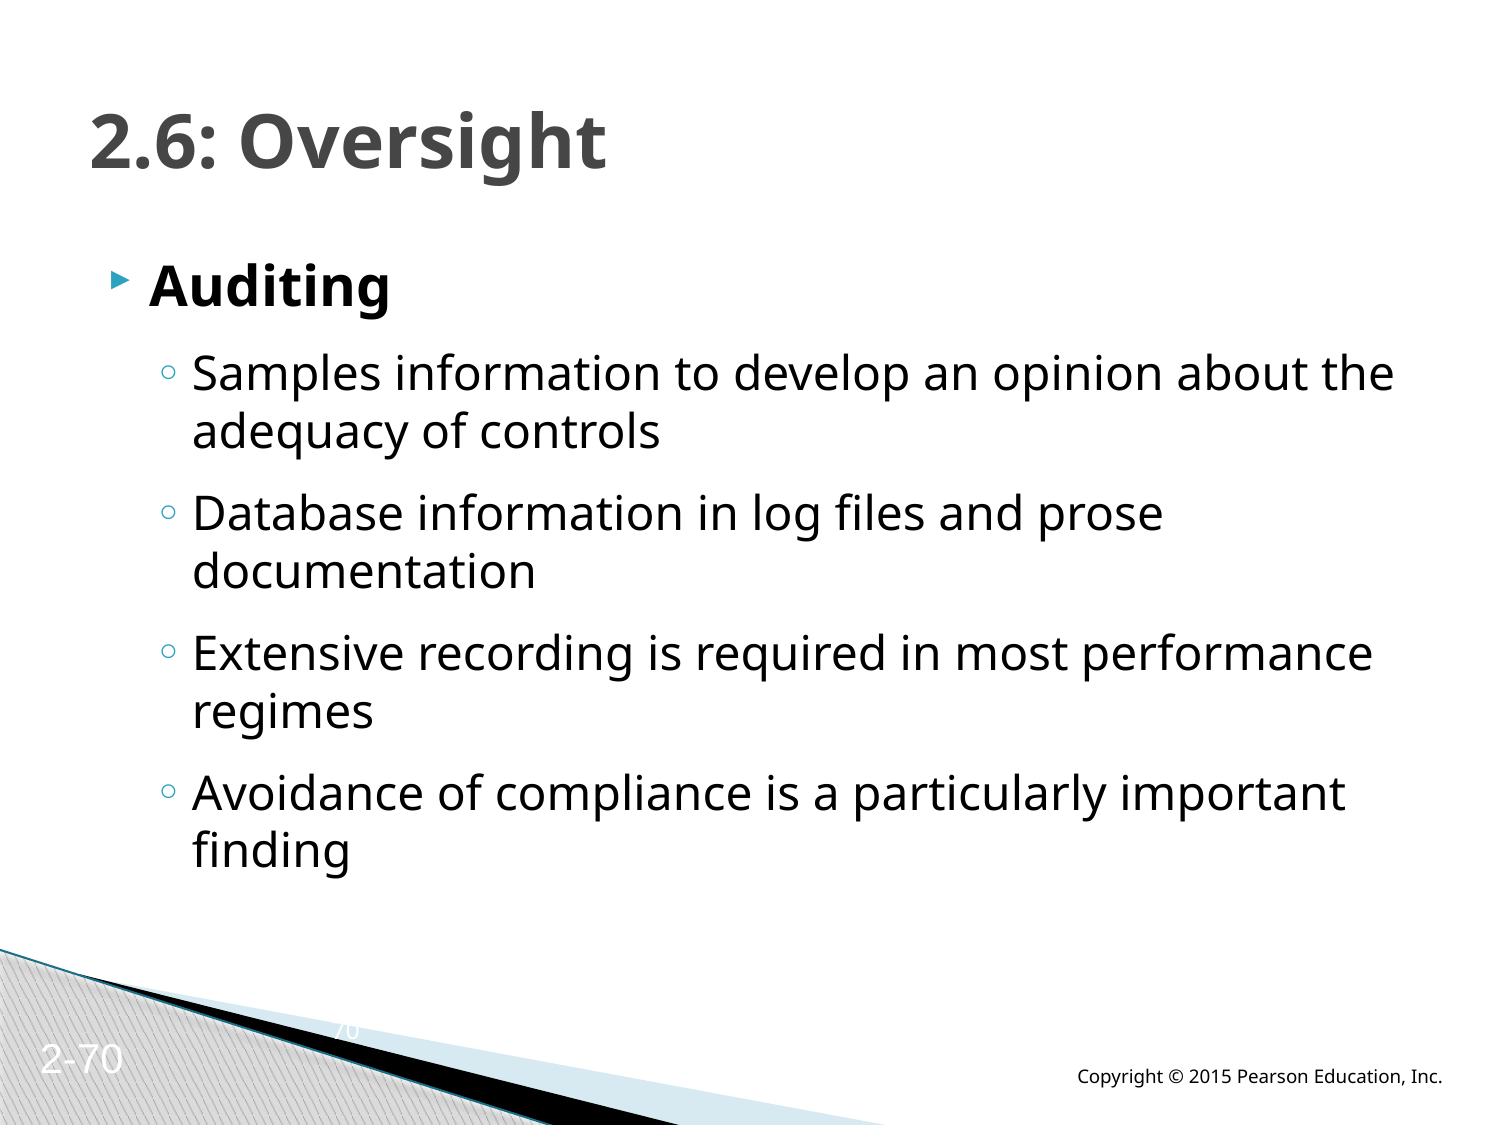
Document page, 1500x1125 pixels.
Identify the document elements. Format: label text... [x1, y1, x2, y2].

list Auditing Samples information to develop an opinion about the adequacy of controls Database information in log files and prose documentation Extensive recording is required in most performance regimes Avoidance of compliance is a particularly important finding [75, 242, 1425, 986]
title 2.6: Oversight [75, 45, 1425, 233]
slide_number 70 [200, 999, 375, 1063]
